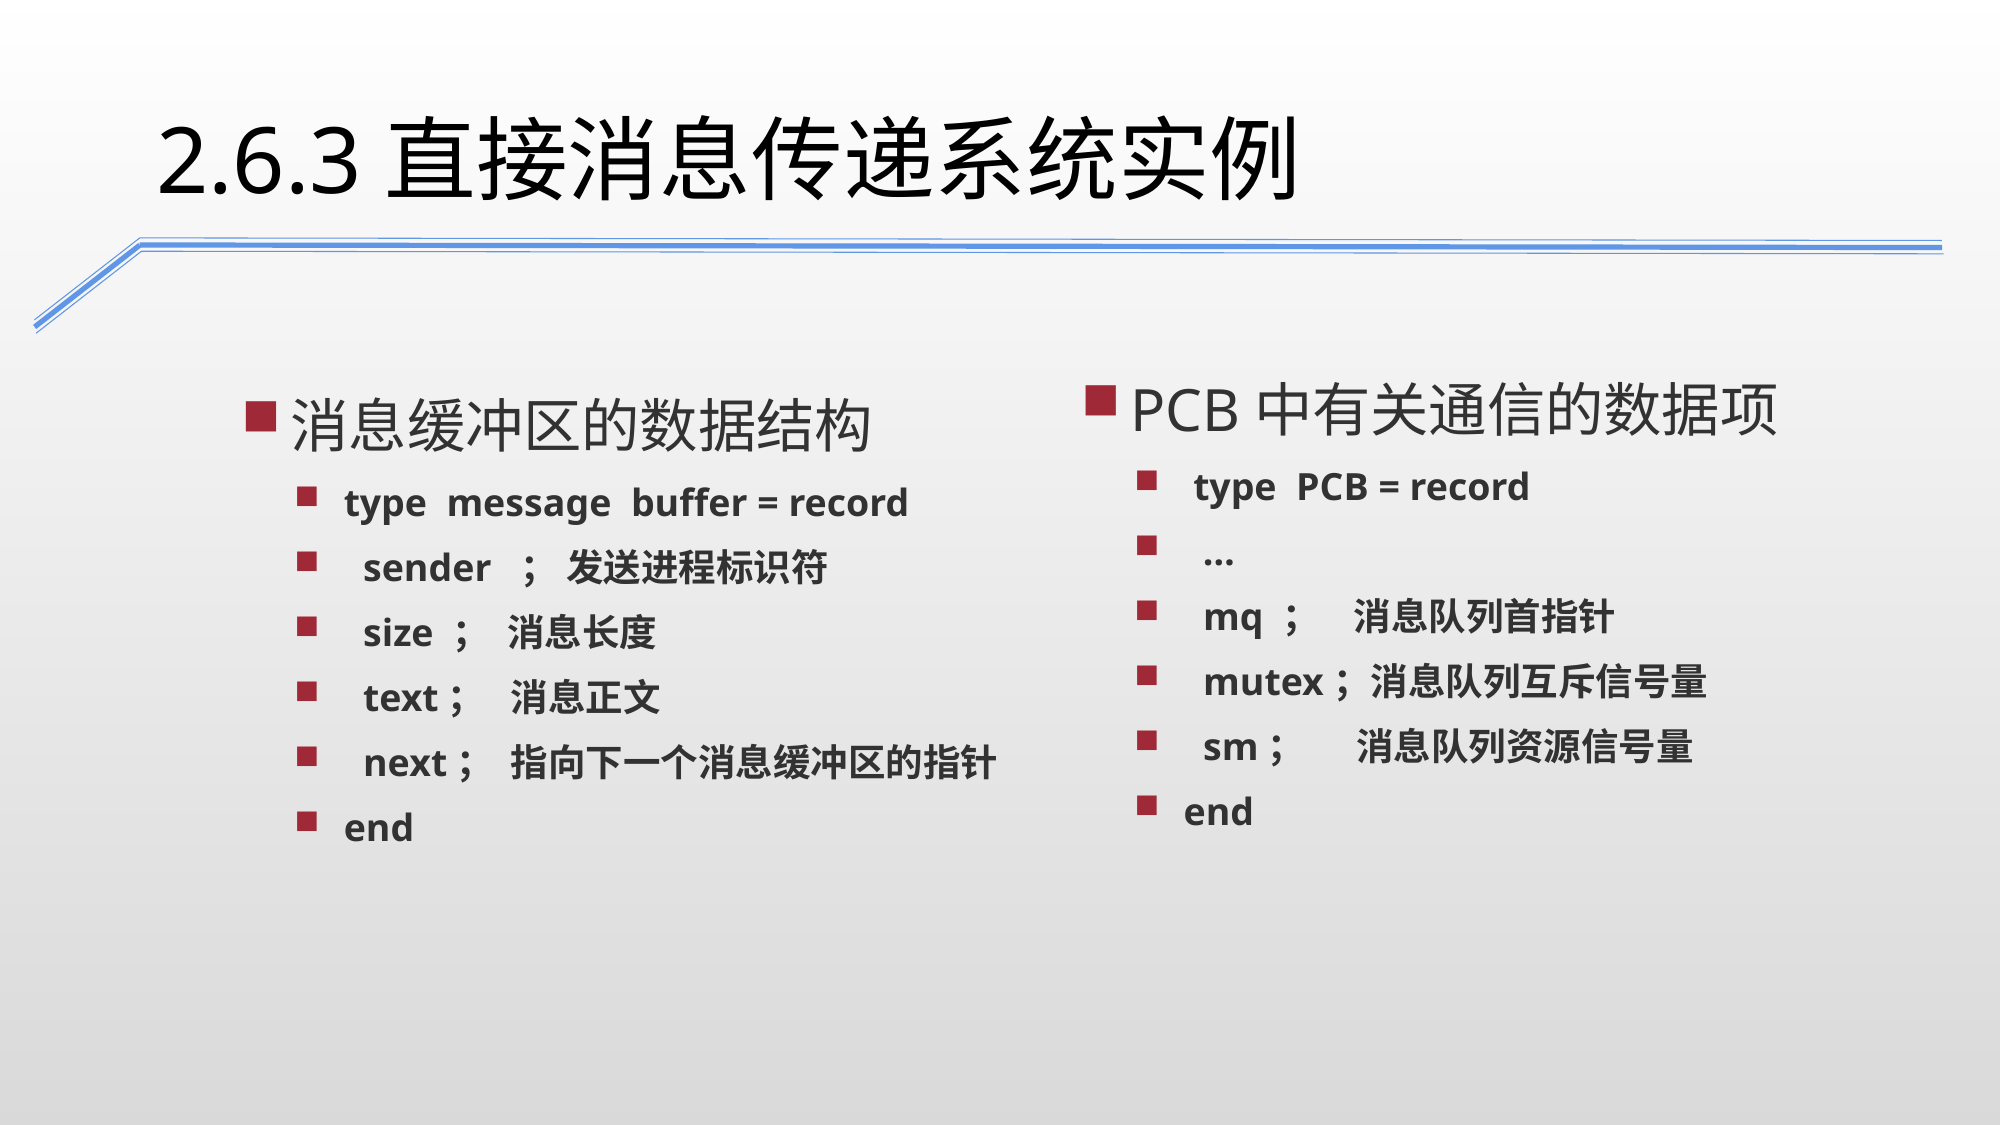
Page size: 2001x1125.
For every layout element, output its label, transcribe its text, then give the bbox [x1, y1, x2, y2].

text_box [34, 244, 1942, 327]
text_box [36, 251, 1944, 334]
text_box PCB中有关通信的数据项 type PCB = record … mq ； 消息队列首指针 mutex；消息队列互斥信号量 sm； 消息队列资源信号量 end [1065, 365, 1833, 962]
text_box 2.6.3直接消息传递系统实例 [141, 94, 1570, 237]
text_box 消息缓冲区的数据结构 type message buffer = record sender ； 发送进程标识符 size ； 消息长度 text； 消息正文 next； 指向下一个消息缓冲区的指针 end [225, 381, 1036, 978]
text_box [34, 237, 1942, 244]
